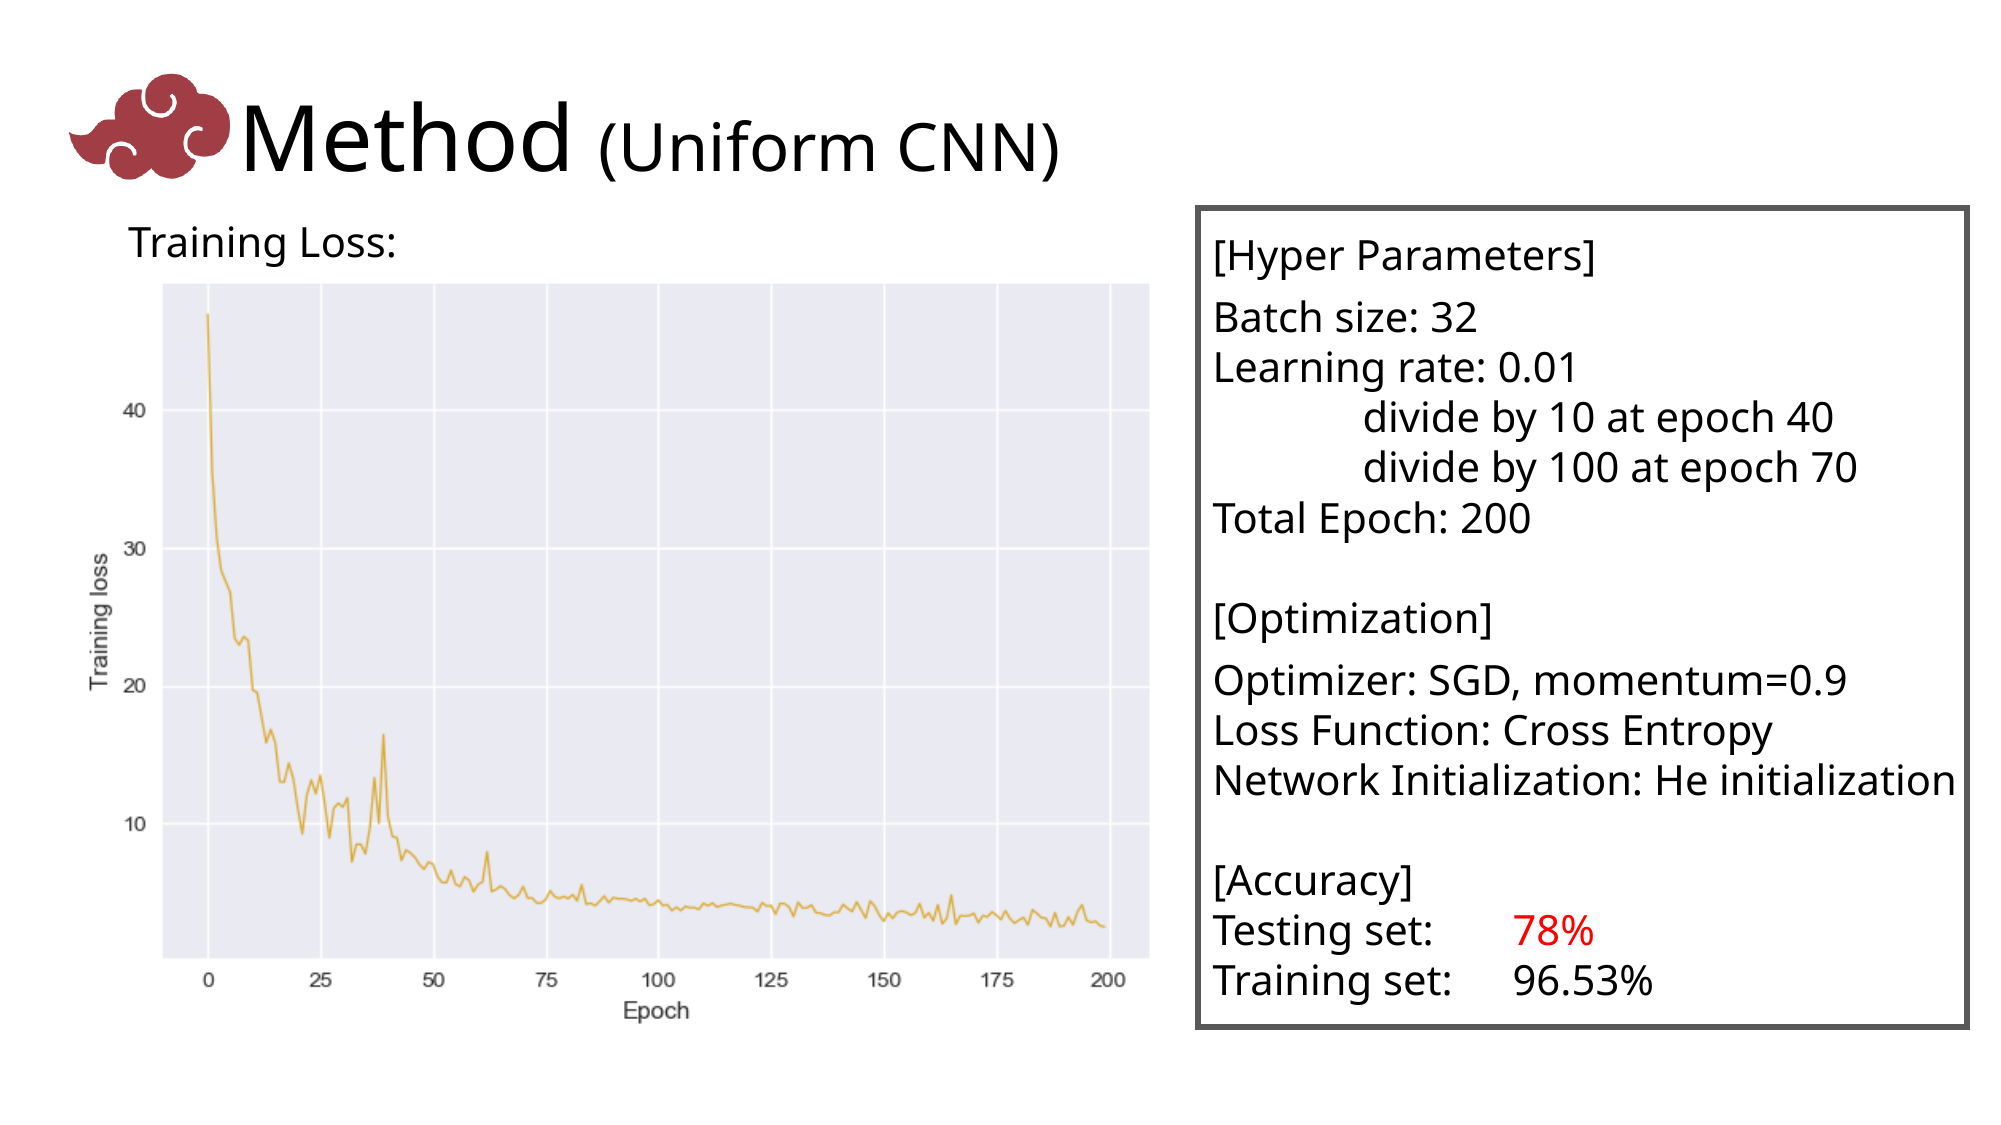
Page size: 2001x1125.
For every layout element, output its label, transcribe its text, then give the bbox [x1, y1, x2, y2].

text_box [1197, 208, 1981, 1028]
picture [82, 273, 1160, 1028]
picture [52, 30, 245, 222]
title Method (Uniform CNN) [245, 75, 1822, 209]
text_box Training Loss: [113, 208, 537, 273]
